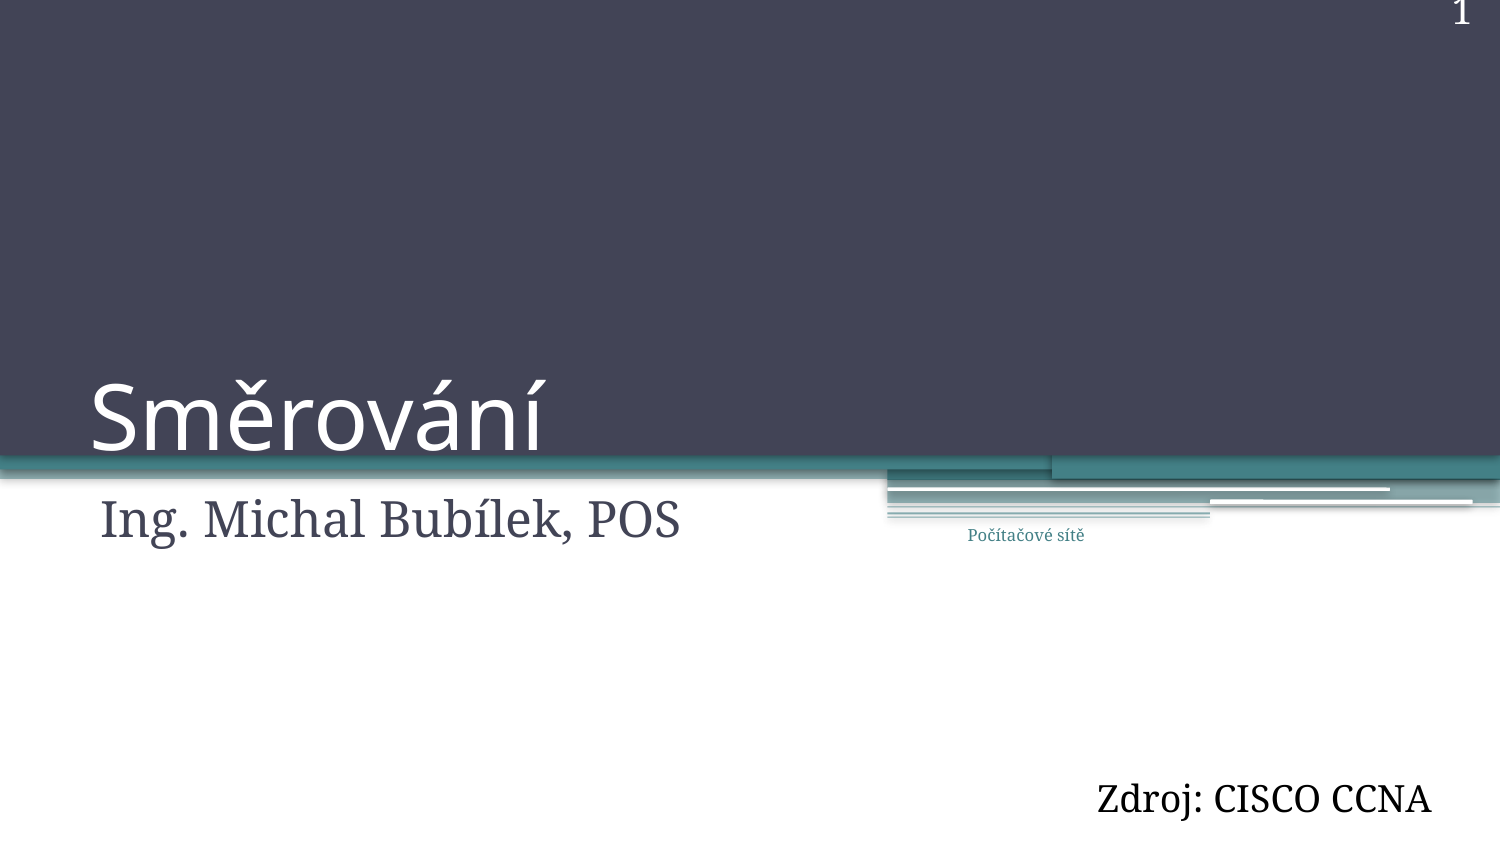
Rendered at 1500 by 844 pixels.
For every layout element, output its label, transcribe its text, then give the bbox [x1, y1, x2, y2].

slide_number 1 [1364, 0, 1488, 46]
title Směrování [75, 295, 1463, 477]
text_box Zdroj: CISCO CCNA [1082, 767, 1448, 828]
footer Počítačové sítě [887, 517, 1100, 574]
subtitle Ing. Michal Bubílek, POS [75, 479, 888, 696]
